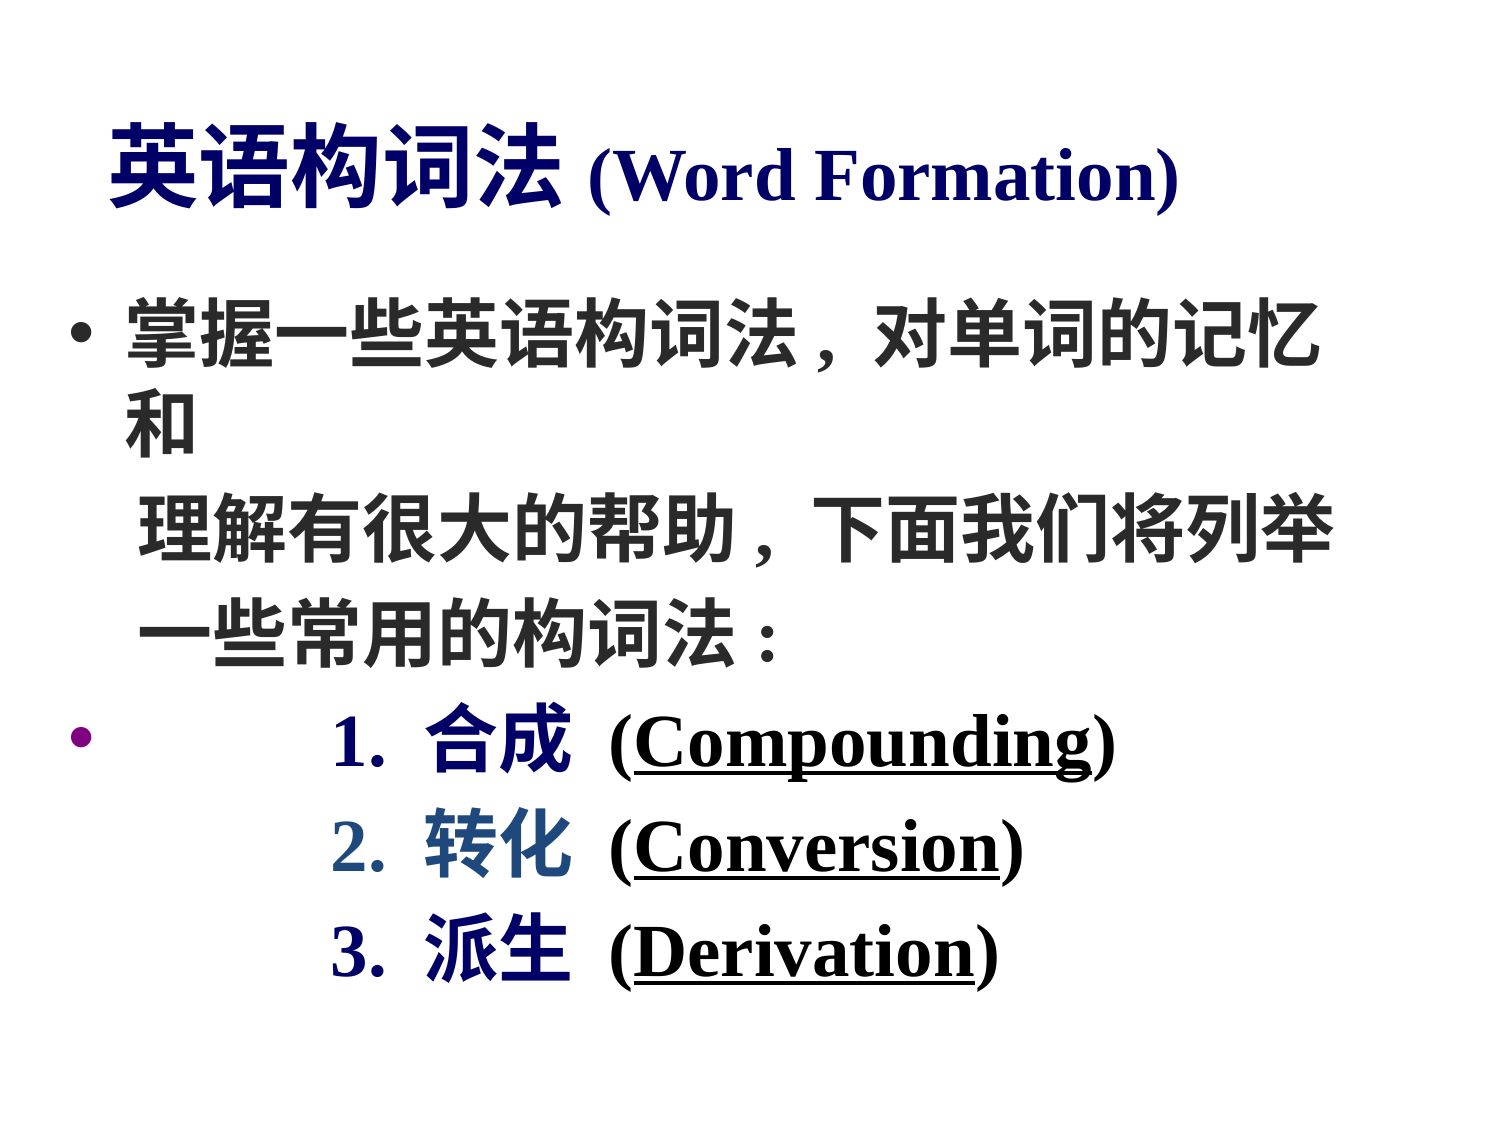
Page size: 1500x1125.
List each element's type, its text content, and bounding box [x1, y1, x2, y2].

list 掌握一些英语构词法, 对单词的记忆和 理解有很大的帮助, 下面我们将列举 一些常用的构词法: 1. 合成 (Compounding) 2. 转化 (Conversion) 3. 派生 (Derivation) [53, 278, 1404, 1022]
text_box 英语构词法(Word Formation) [92, 101, 1196, 227]
